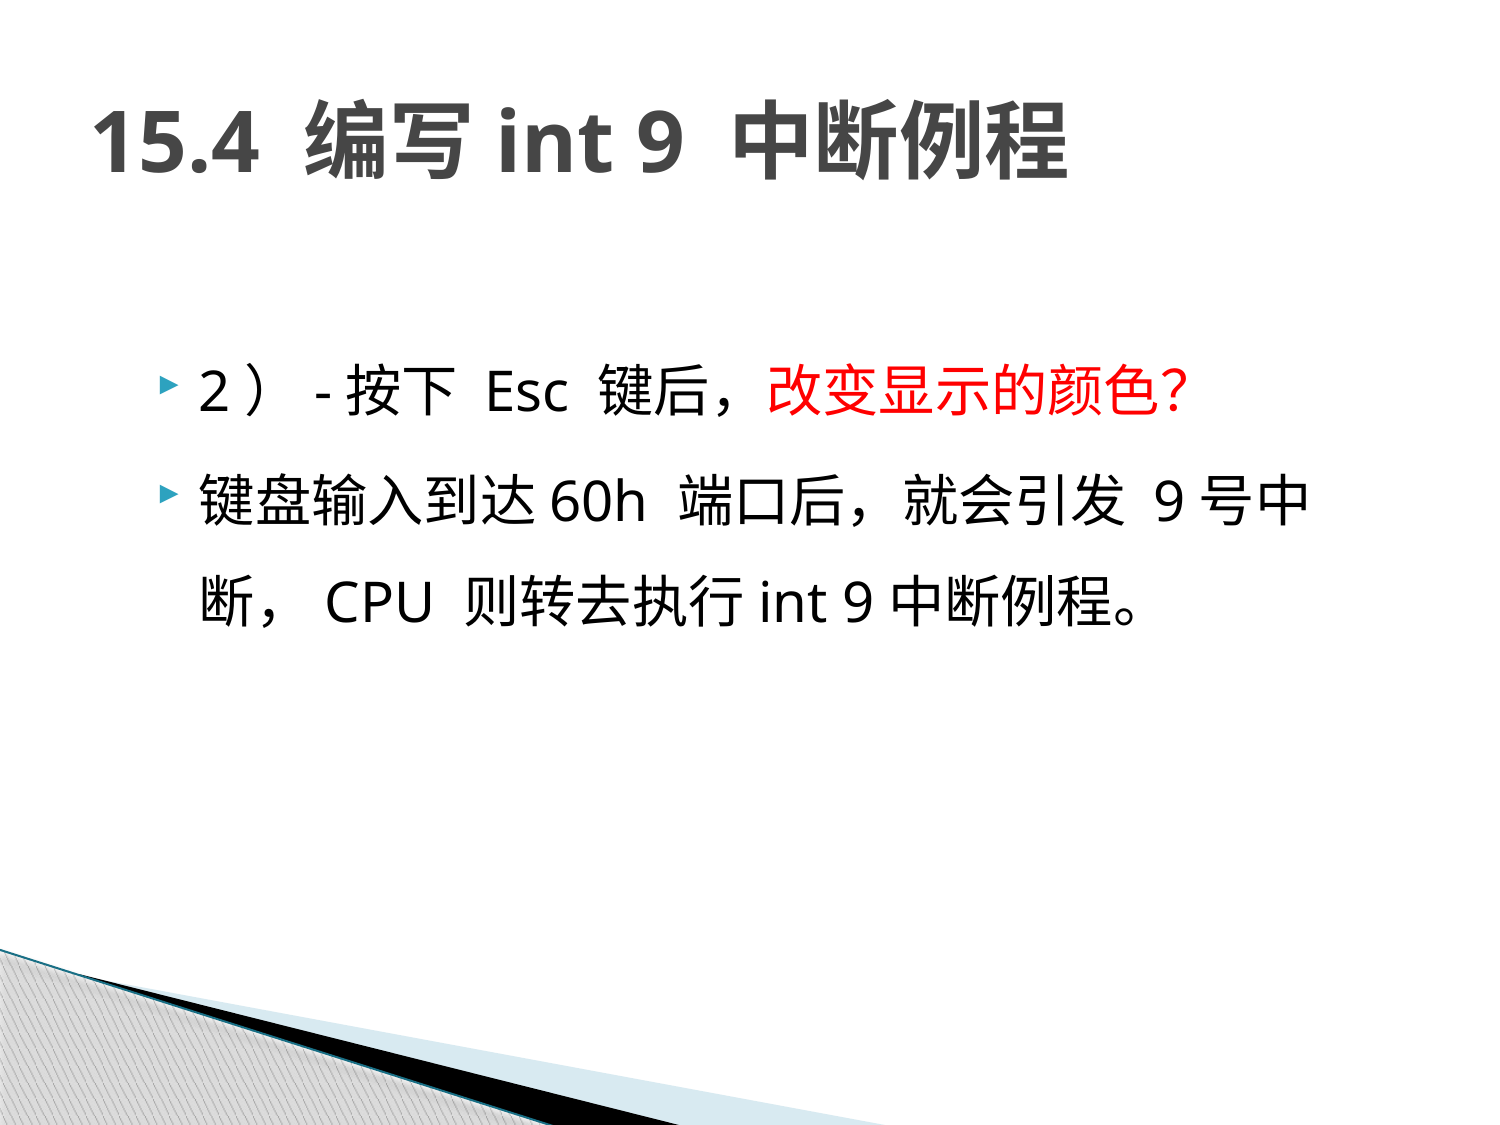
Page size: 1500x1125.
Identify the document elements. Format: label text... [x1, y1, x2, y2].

list 2）-按下 Esc 键后，改变显示的颜色？ 键盘输入到达60h 端口后，就会引发 9号中断，CPU 则转去执行int 9中断例程。 [123, 314, 1341, 835]
title 15.4 编写int 9 中断例程 [75, 45, 1425, 233]
